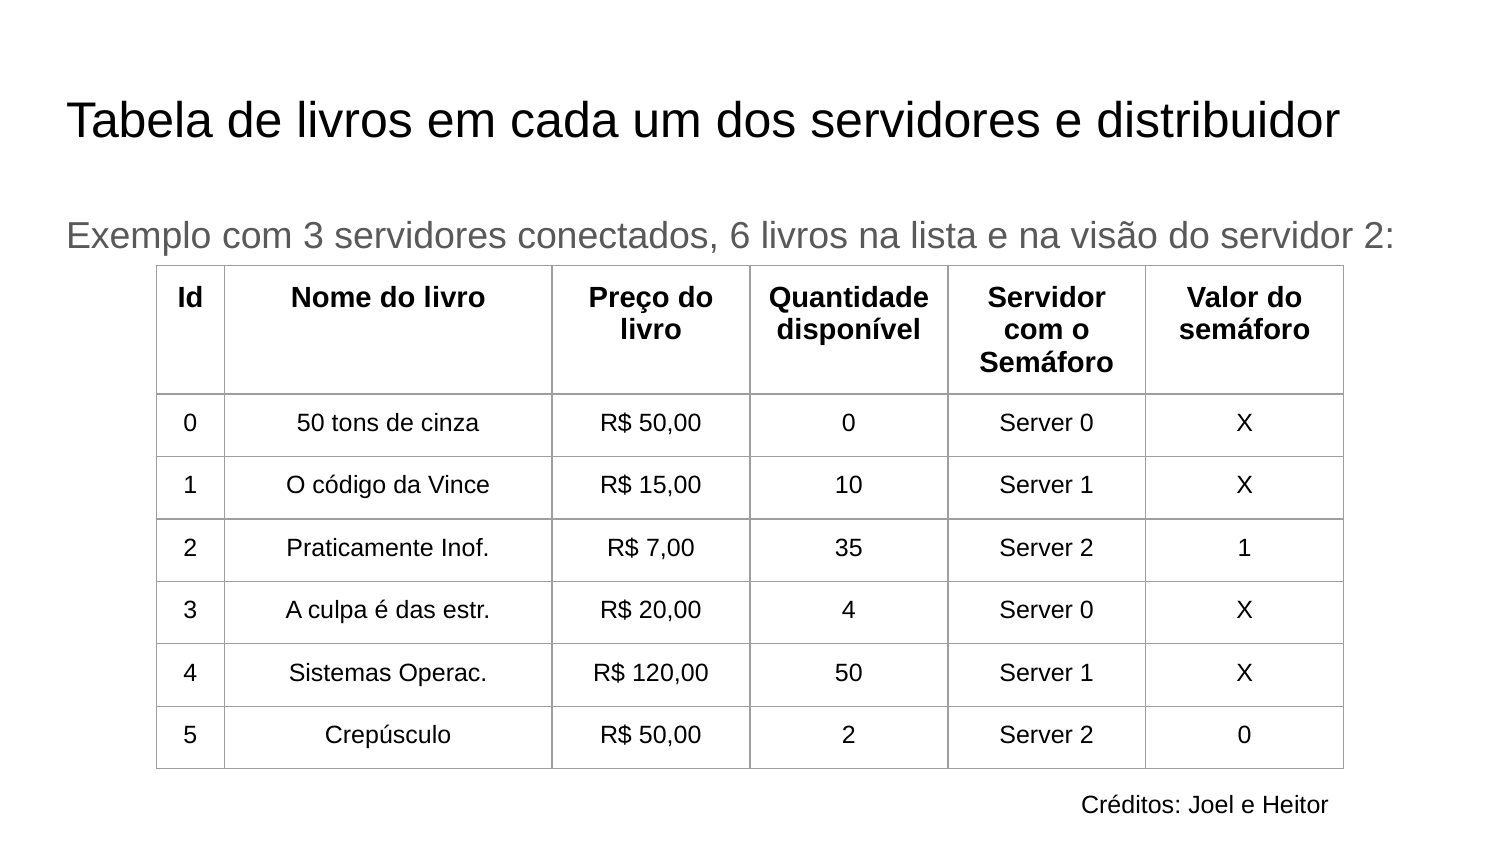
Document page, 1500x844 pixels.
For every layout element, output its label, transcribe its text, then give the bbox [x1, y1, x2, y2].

table_cell 1 [1146, 520, 1343, 581]
table_cell Server 0 [949, 582, 1145, 643]
table_cell 5 [157, 707, 224, 768]
table_cell Server 1 [949, 644, 1145, 706]
table_cell R$ 20,00 [553, 582, 749, 643]
table_cell Server 0 [949, 395, 1145, 456]
table_cell 1 [157, 457, 224, 518]
table_cell X [1146, 582, 1343, 643]
table_header Nome do livro [225, 266, 551, 393]
table_cell Sistemas Operac. [225, 644, 551, 706]
table_cell Server 1 [949, 457, 1145, 518]
table_cell 50 [751, 644, 947, 706]
table_cell 0 [1146, 707, 1343, 768]
table_cell 4 [751, 582, 947, 643]
text_box Créditos: Joel e Heitor [1066, 774, 1463, 820]
table_header Valor do semáforo [1146, 266, 1343, 393]
table_cell 0 [157, 395, 224, 456]
table_cell X [1146, 644, 1343, 706]
table_cell R$ 15,00 [553, 457, 749, 518]
table_cell 2 [751, 707, 947, 768]
table_cell Server 2 [949, 707, 1145, 768]
table_cell X [1146, 395, 1343, 456]
table_cell 50 tons de cinza [225, 395, 551, 456]
table_cell 3 [157, 582, 224, 643]
table_cell 10 [751, 457, 947, 518]
table_cell Praticamente Inof. [225, 520, 551, 581]
list Exemplo com 3 servidores conectados, 6 livros na lista e na visão do servidor 2: [51, 189, 1449, 750]
table_cell Server 2 [949, 520, 1145, 581]
table_cell 35 [751, 520, 947, 581]
table_cell Crepúsculo [225, 707, 551, 768]
table_cell 2 [157, 520, 224, 581]
table_cell R$ 7,00 [553, 520, 749, 581]
table_header Preço do livro [553, 266, 749, 393]
table_cell 0 [751, 395, 947, 456]
title Tabela de livros em cada um dos servidores e distribuidor [51, 72, 1449, 167]
table_cell 4 [157, 644, 224, 706]
table_header Servidor com o Semáforo [949, 266, 1145, 393]
table_cell R$ 120,00 [553, 644, 749, 706]
table_cell R$ 50,00 [553, 707, 749, 768]
table_header Id [157, 266, 224, 393]
table_header Quantidade disponível [751, 266, 947, 393]
table_cell R$ 50,00 [553, 395, 749, 456]
table_cell A culpa é das estr. [225, 582, 551, 643]
table_cell O código da Vince [225, 457, 551, 518]
table_cell X [1146, 457, 1343, 518]
